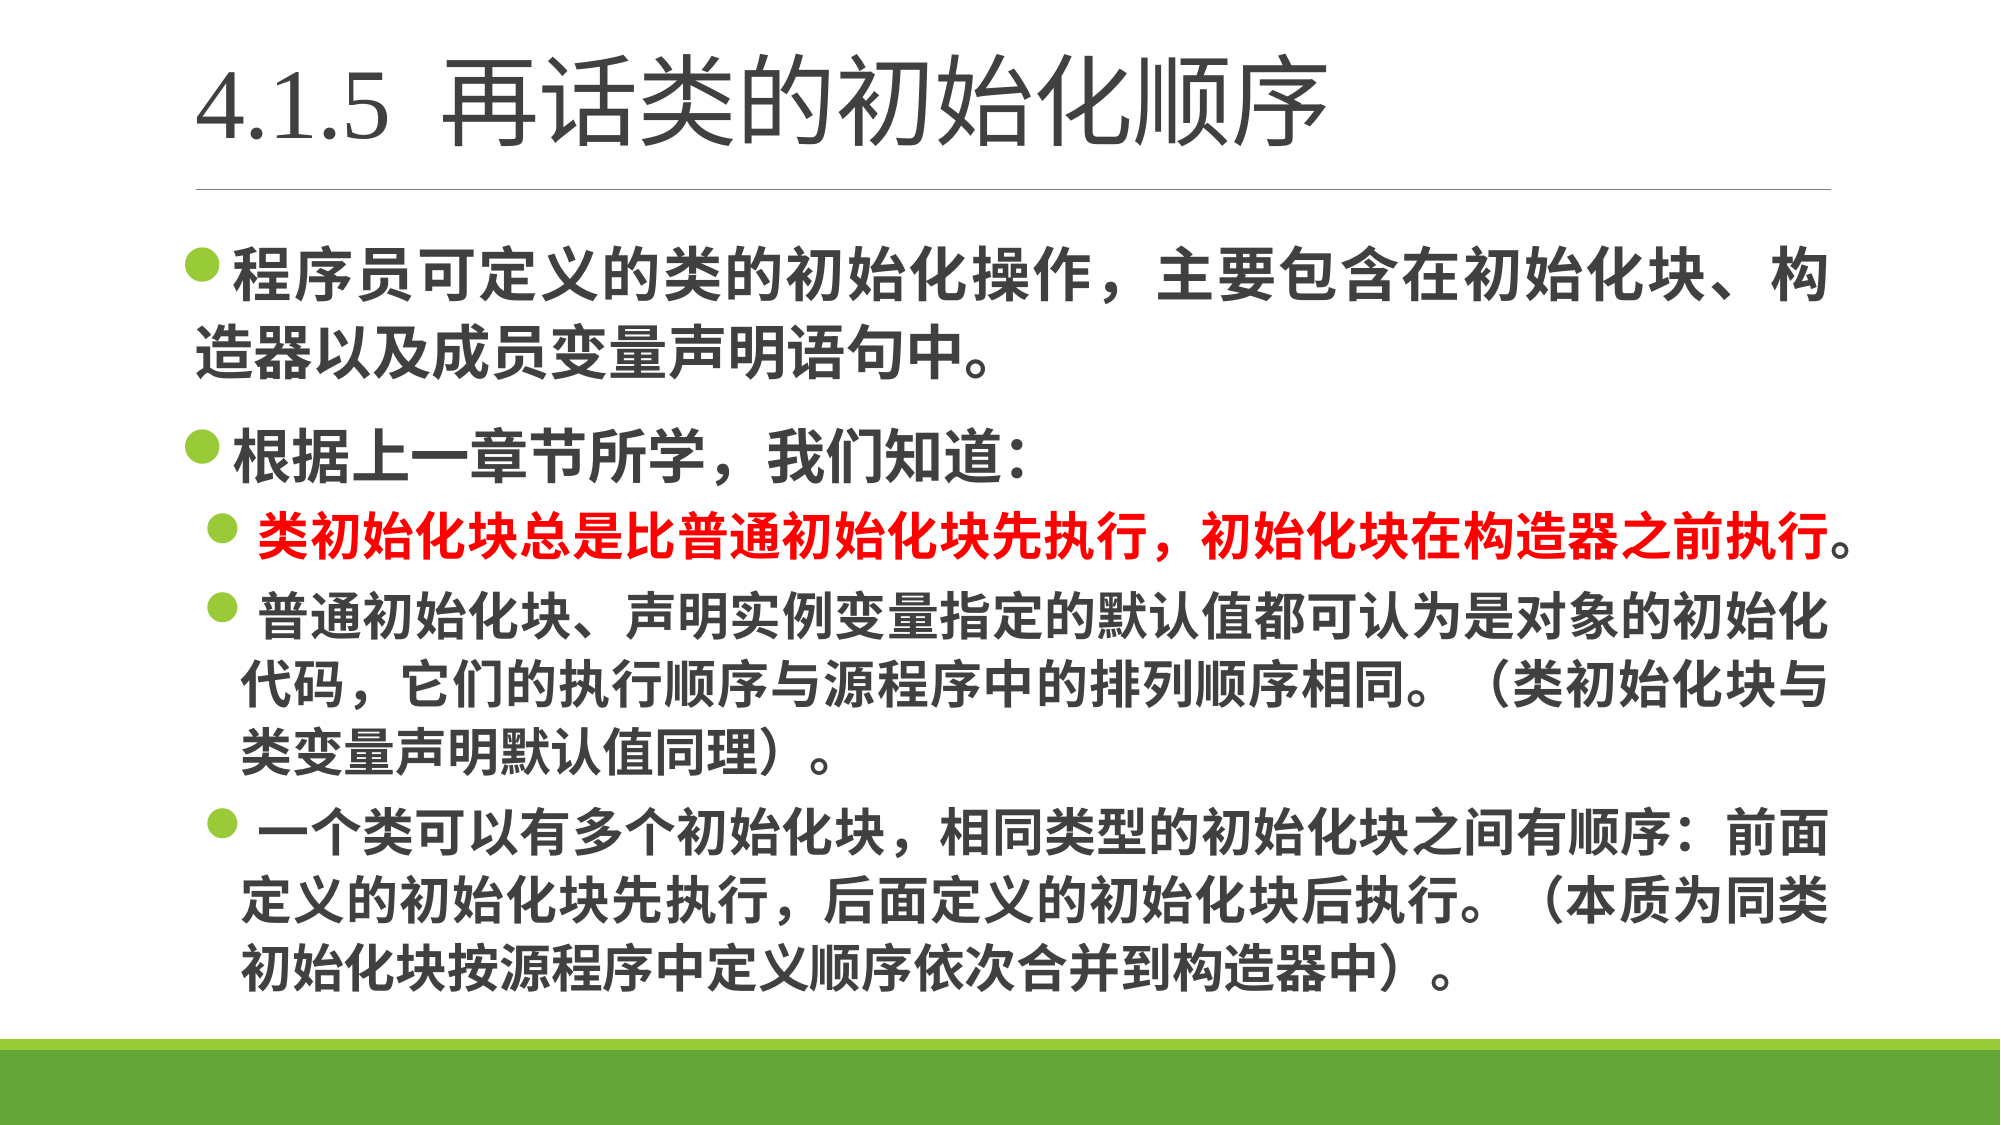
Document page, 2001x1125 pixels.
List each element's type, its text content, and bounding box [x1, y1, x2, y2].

title 4.1.5 再话类的初始化顺序 [180, 14, 1831, 167]
list 程序员可定义的类的初始化操作，主要包含在初始化块、构造器以及成员变量声明语句中。 根据上一章节所学，我们知道： 类初始化块总是比普通初始化块先执行，初始化块在构造器之前执行。 普通初始化块、声明实例变量指定的默认值都可认为是对象的初始化代码，它们的执行顺序与源程序中的排列顺序相同。（类初始化块与类变量声明默认值同理）。 一个类可以有多个初始化块，相同类型的初始化块之间有顺序：前面定义的初始化块先执行，后面定义的初始化块后执行。（本质为同类初始化块按源程序中定义顺序依次合并到构造器中）。 [180, 222, 1830, 1022]
